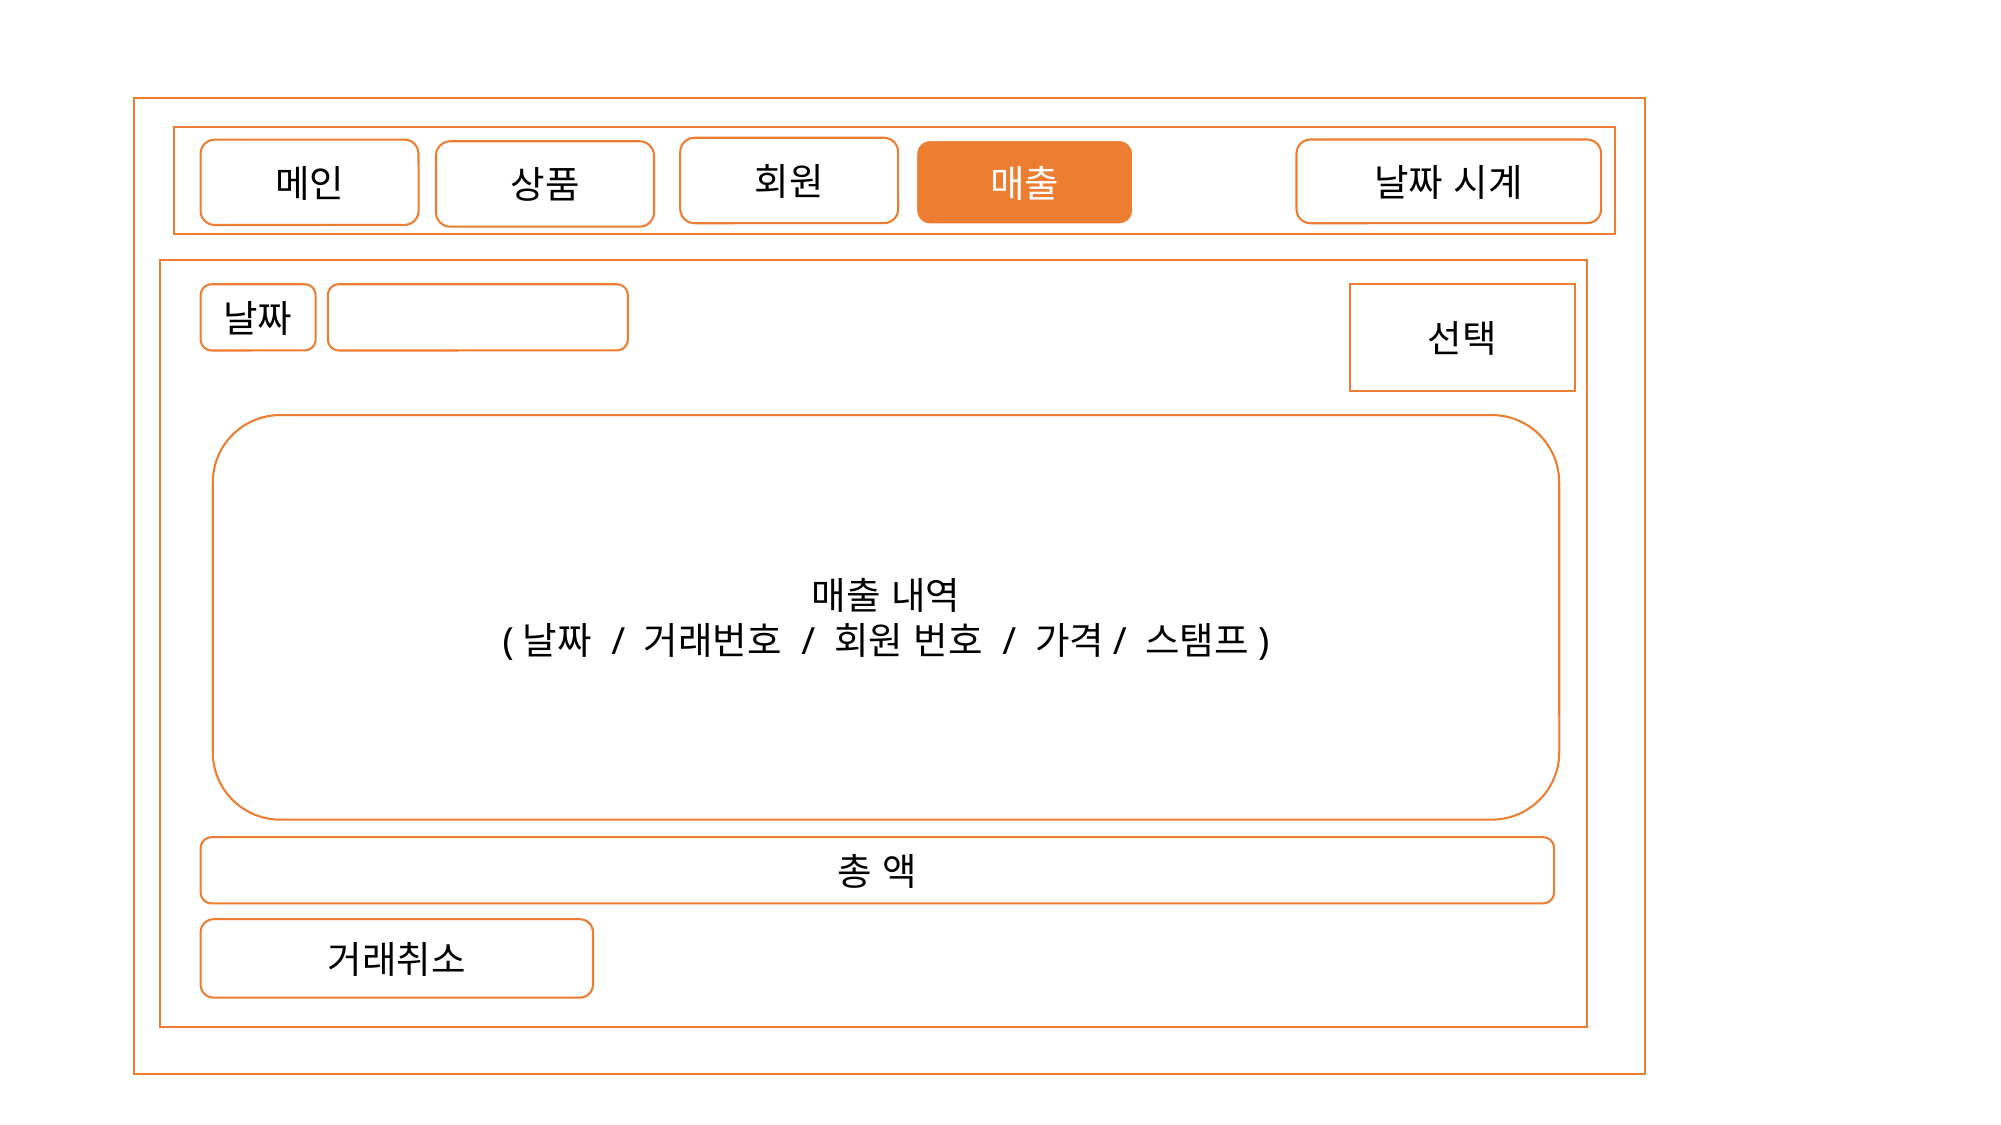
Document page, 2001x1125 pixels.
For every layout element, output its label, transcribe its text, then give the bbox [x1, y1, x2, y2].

text_box [133, 97, 1646, 1075]
text_box 거래취소 [199, 918, 595, 999]
text_box 선택 [1349, 283, 1576, 392]
text_box [159, 259, 1588, 1028]
text_box 회원 [679, 136, 900, 225]
text_box 날짜 시계 [1295, 138, 1603, 225]
text_box 메인 [199, 138, 420, 227]
text_box 상품 [434, 140, 656, 228]
text_box 매출 내역 (날짜 / 거래번호 / 회원 번호 / 가격/ 스탬프) [211, 414, 1561, 821]
text_box [173, 126, 1616, 235]
text_box 총 액 [199, 836, 1556, 905]
text_box 매출 [914, 137, 1136, 227]
text_box [326, 283, 629, 352]
text_box 날짜 [199, 283, 317, 352]
